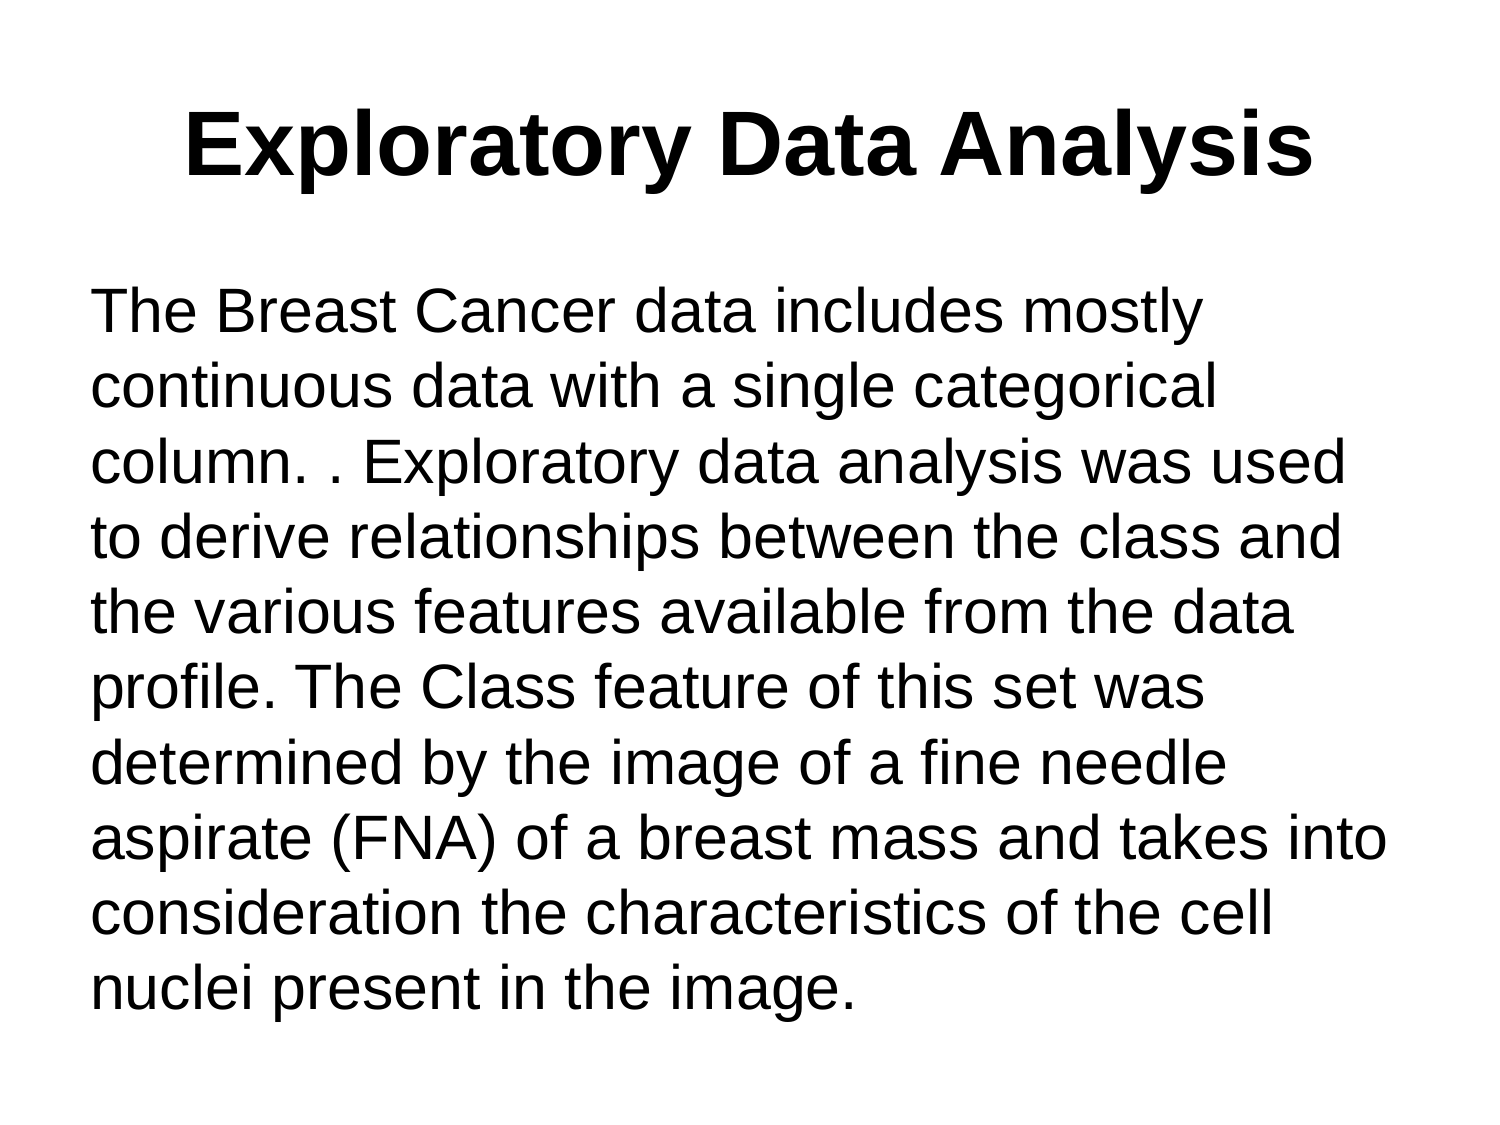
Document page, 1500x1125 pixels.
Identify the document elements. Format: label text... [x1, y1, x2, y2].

list The Breast Cancer data includes mostly continuous data with a single categorical column. . Exploratory data analysis was used to derive relationships between the class and the various features available from the data profile. The Class feature of this set was determined by the image of a fine needle aspirate (FNA) of a breast mass and takes into consideration the characteristics of the cell nuclei present in the image. [75, 262, 1425, 1038]
title Exploratory Data Analysis [75, 45, 1425, 233]
